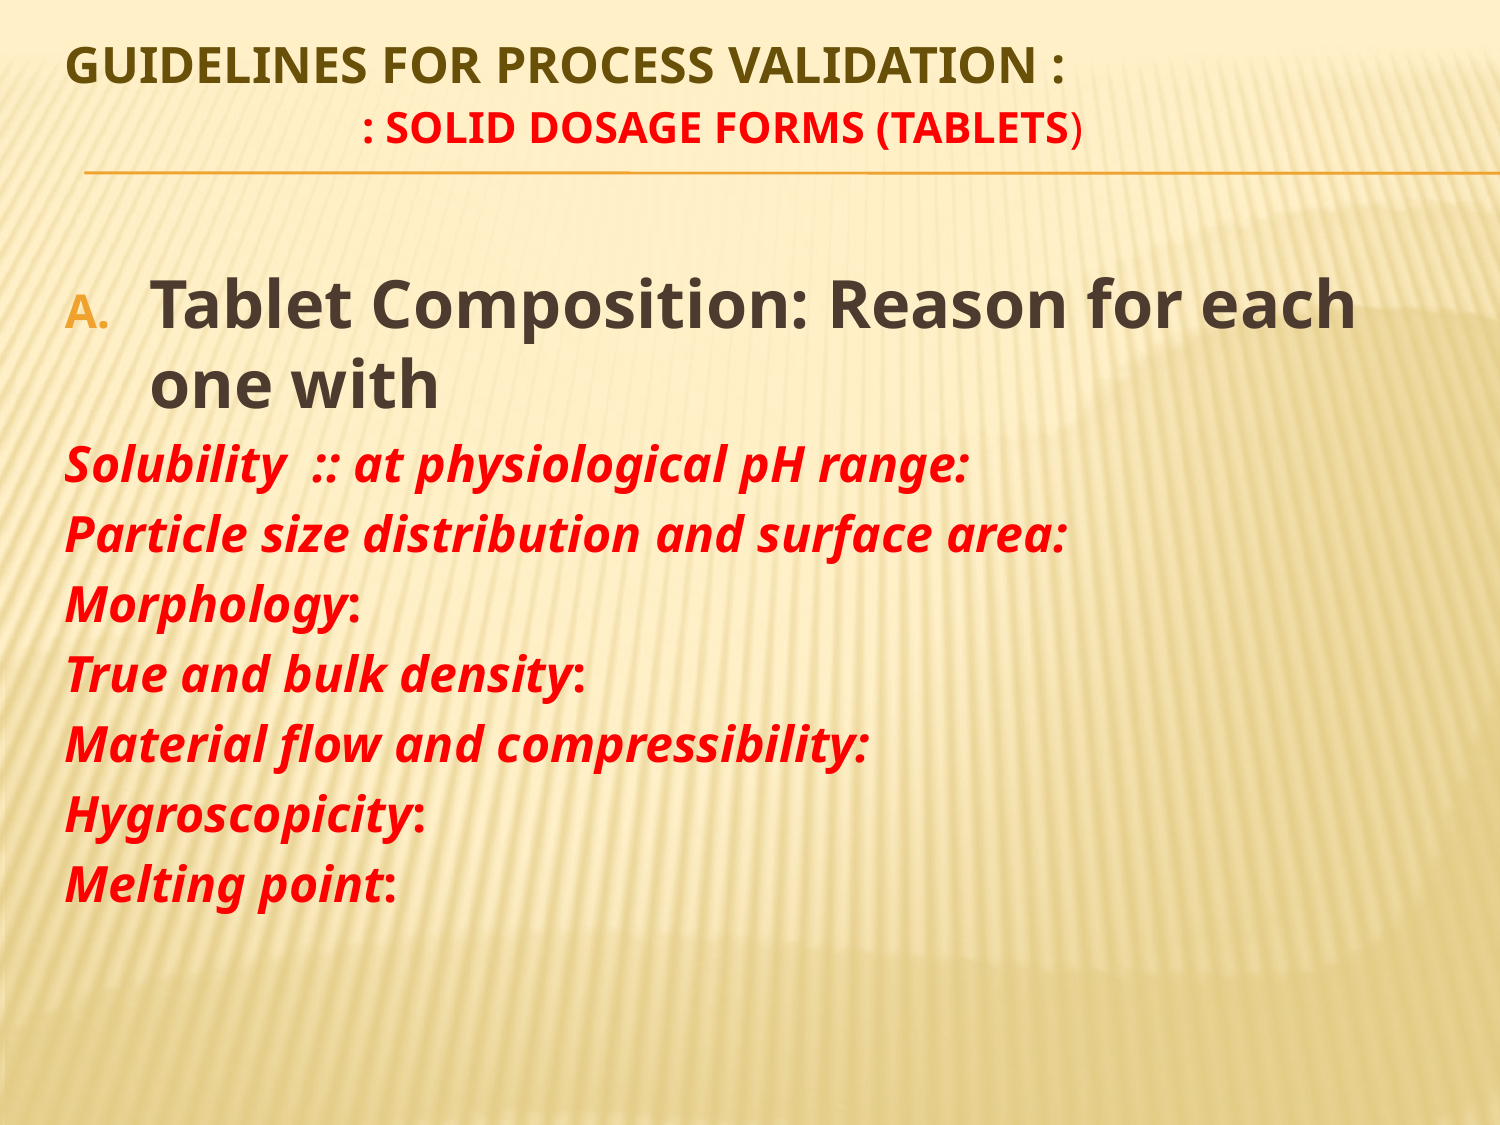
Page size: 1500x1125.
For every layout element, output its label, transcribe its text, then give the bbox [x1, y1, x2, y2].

title GUIDELINES FOR PROCESS VALIDATION : : SOLID DOSAGE FORMS (TABLETS) [50, 24, 1475, 163]
list Tablet Composition: Reason for each one with Solubility :: at physiological pH range: Particle size distribution and surface area: Morphology: True and bulk density: Material flow and compressibility: Hygroscopicity: Melting point: [50, 254, 1475, 998]
